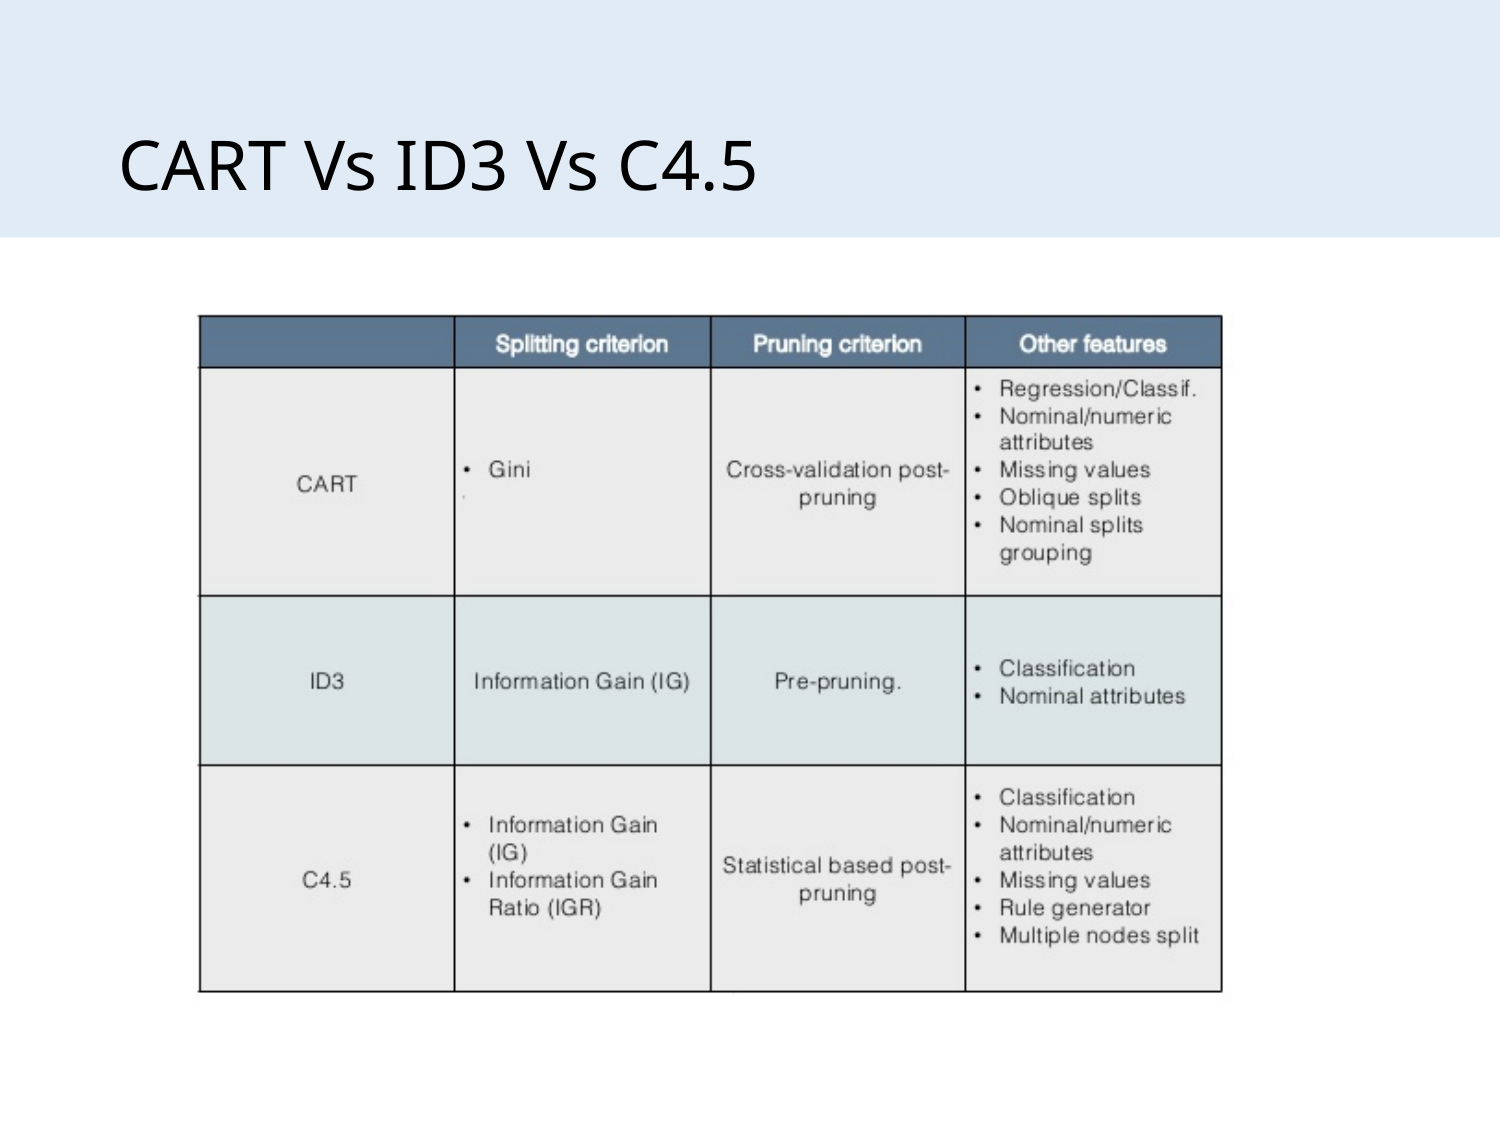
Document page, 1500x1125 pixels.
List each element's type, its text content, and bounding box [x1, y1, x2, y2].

title CART Vs ID3 Vs C4.5 [103, 59, 1397, 278]
picture [194, 299, 1247, 1005]
